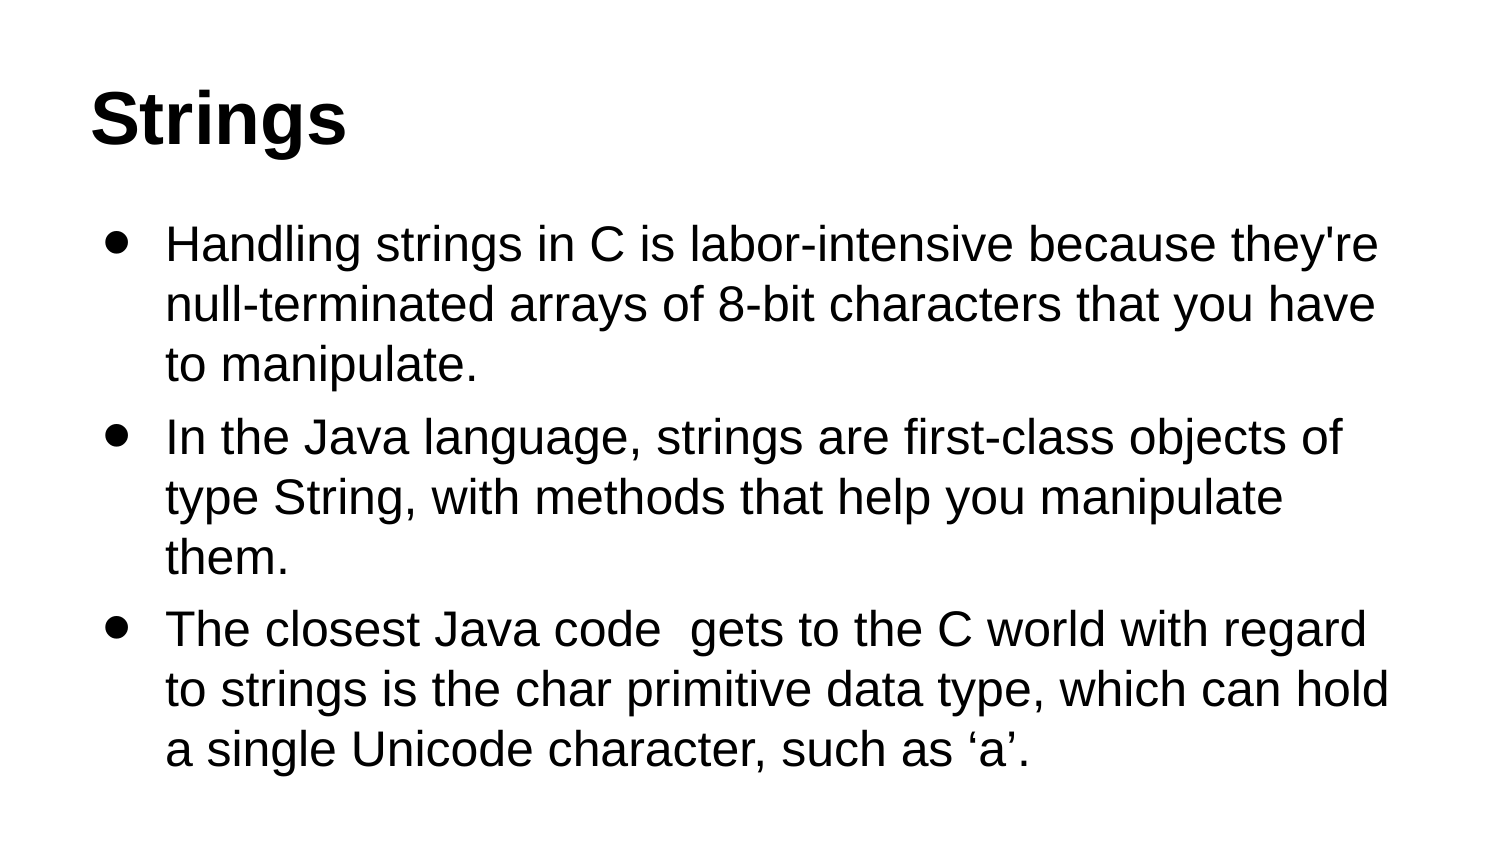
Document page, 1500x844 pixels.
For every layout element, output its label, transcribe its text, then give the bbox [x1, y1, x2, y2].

title Strings [75, 33, 1425, 175]
list Handling strings in C is labor-intensive because they're null-terminated arrays of 8-bit characters that you have to manipulate. In the Java language, strings are first-class objects of type String, with methods that help you manipulate them. The closest Java code gets to the C world with regard to strings is the char primitive data type, which can hold a single Unicode character, such as ‘a’. [75, 196, 1425, 808]
